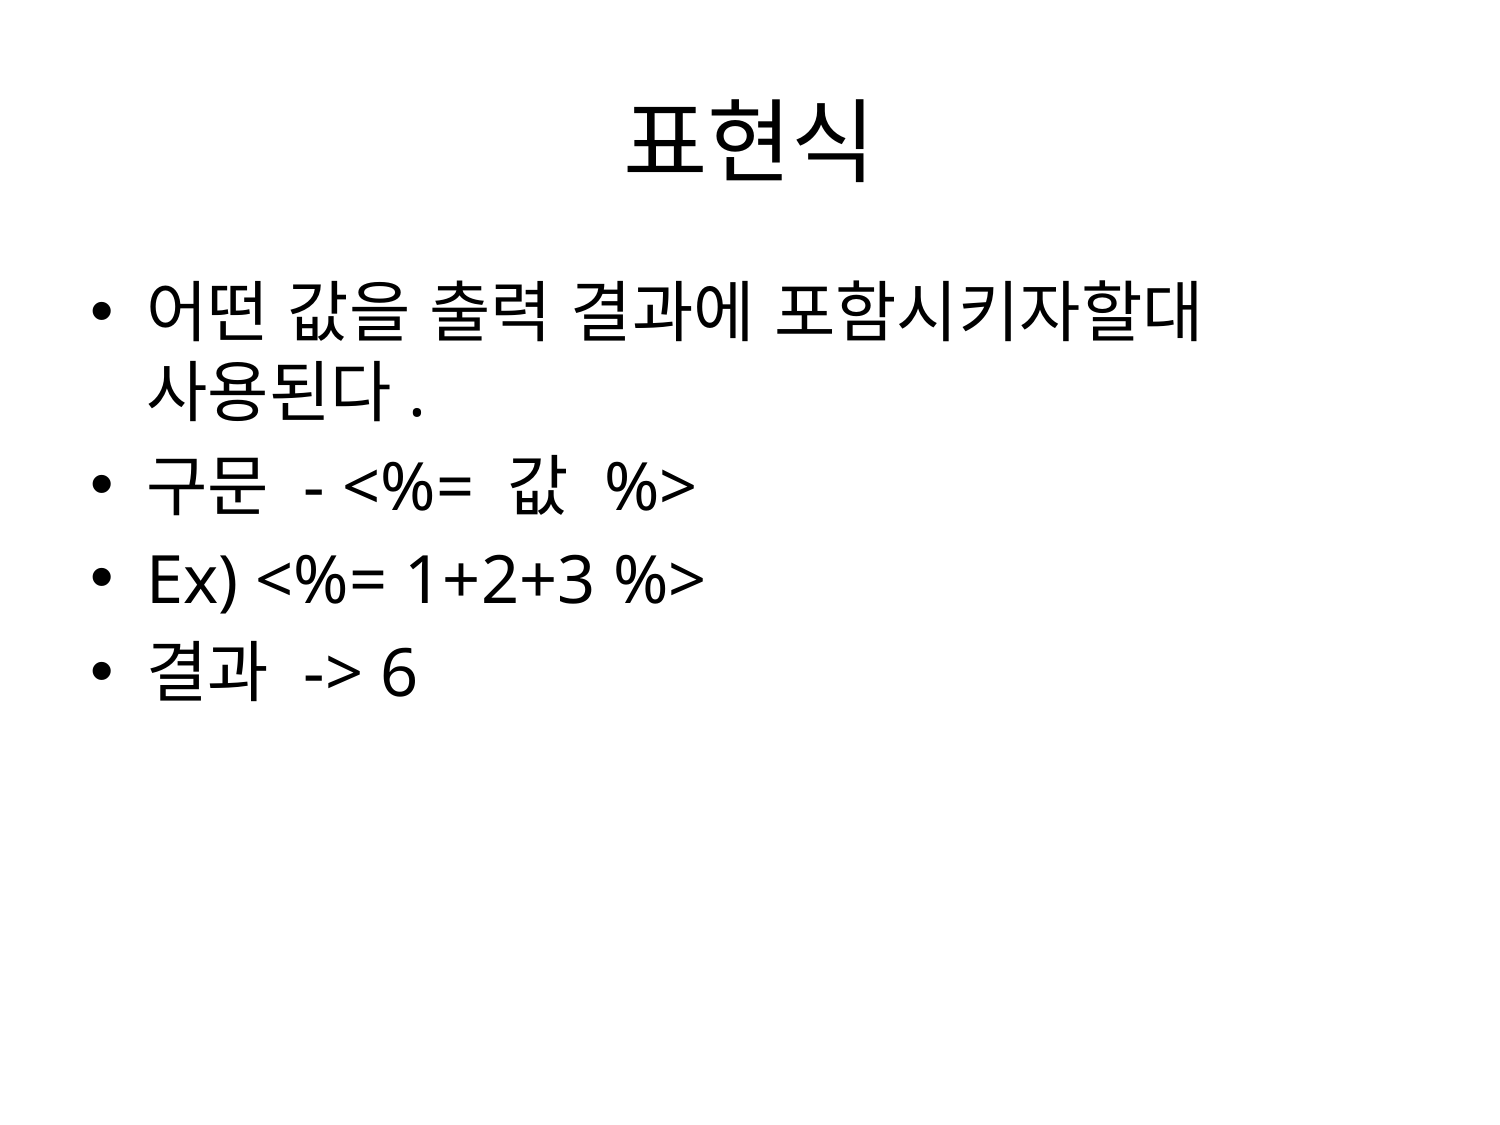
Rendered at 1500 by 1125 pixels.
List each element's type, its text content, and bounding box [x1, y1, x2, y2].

list 어떤 값을 출력 결과에 포함시키자할대 사용된다. 구문 - <%= 값 %> Ex) <%= 1+2+3 %> 결과 -> 6 [75, 262, 1425, 1005]
title 표현식 [75, 45, 1425, 233]
